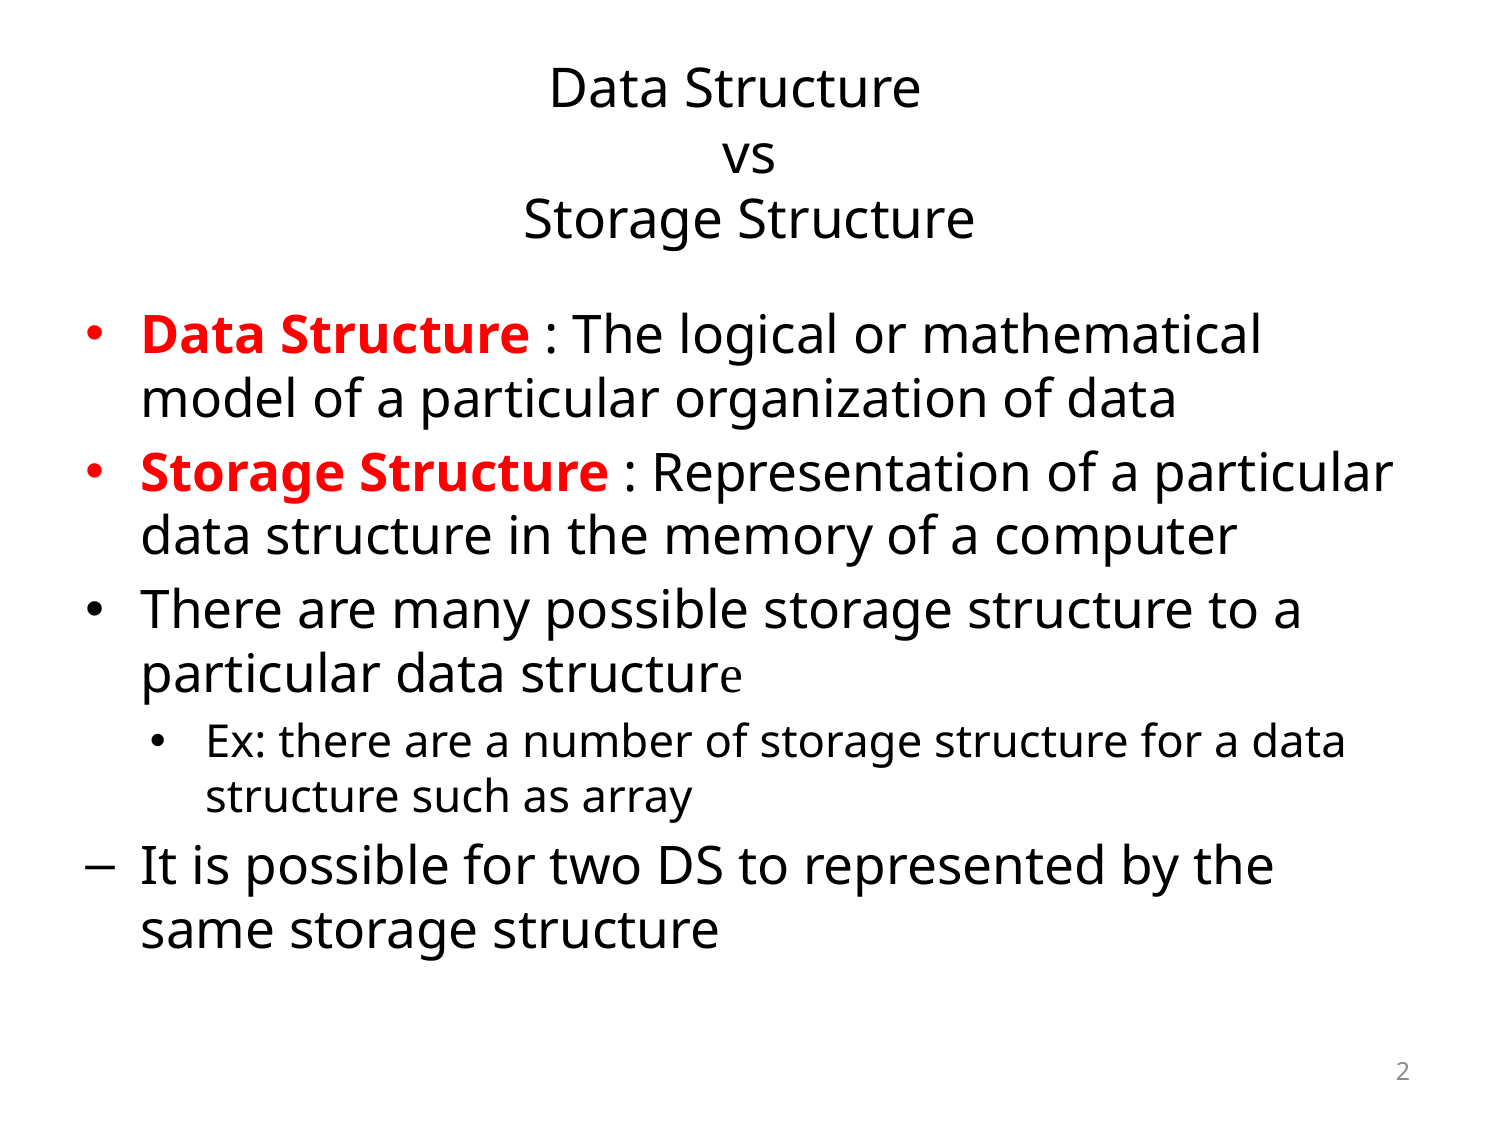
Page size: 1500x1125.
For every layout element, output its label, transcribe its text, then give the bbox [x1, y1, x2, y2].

slide_number 2 [1074, 1042, 1425, 1103]
title Data Structure vs Storage Structure [75, 45, 1425, 258]
list Data Structure : The logical or mathematical model of a particular organization of data Storage Structure : Representation of a particular data structure in the memory of a computer There are many possible storage structure to a particular data structure Ex: there are a number of storage structure for a data structure such as array It is possible for two DS to represented by the same storage structure [70, 292, 1421, 1036]
